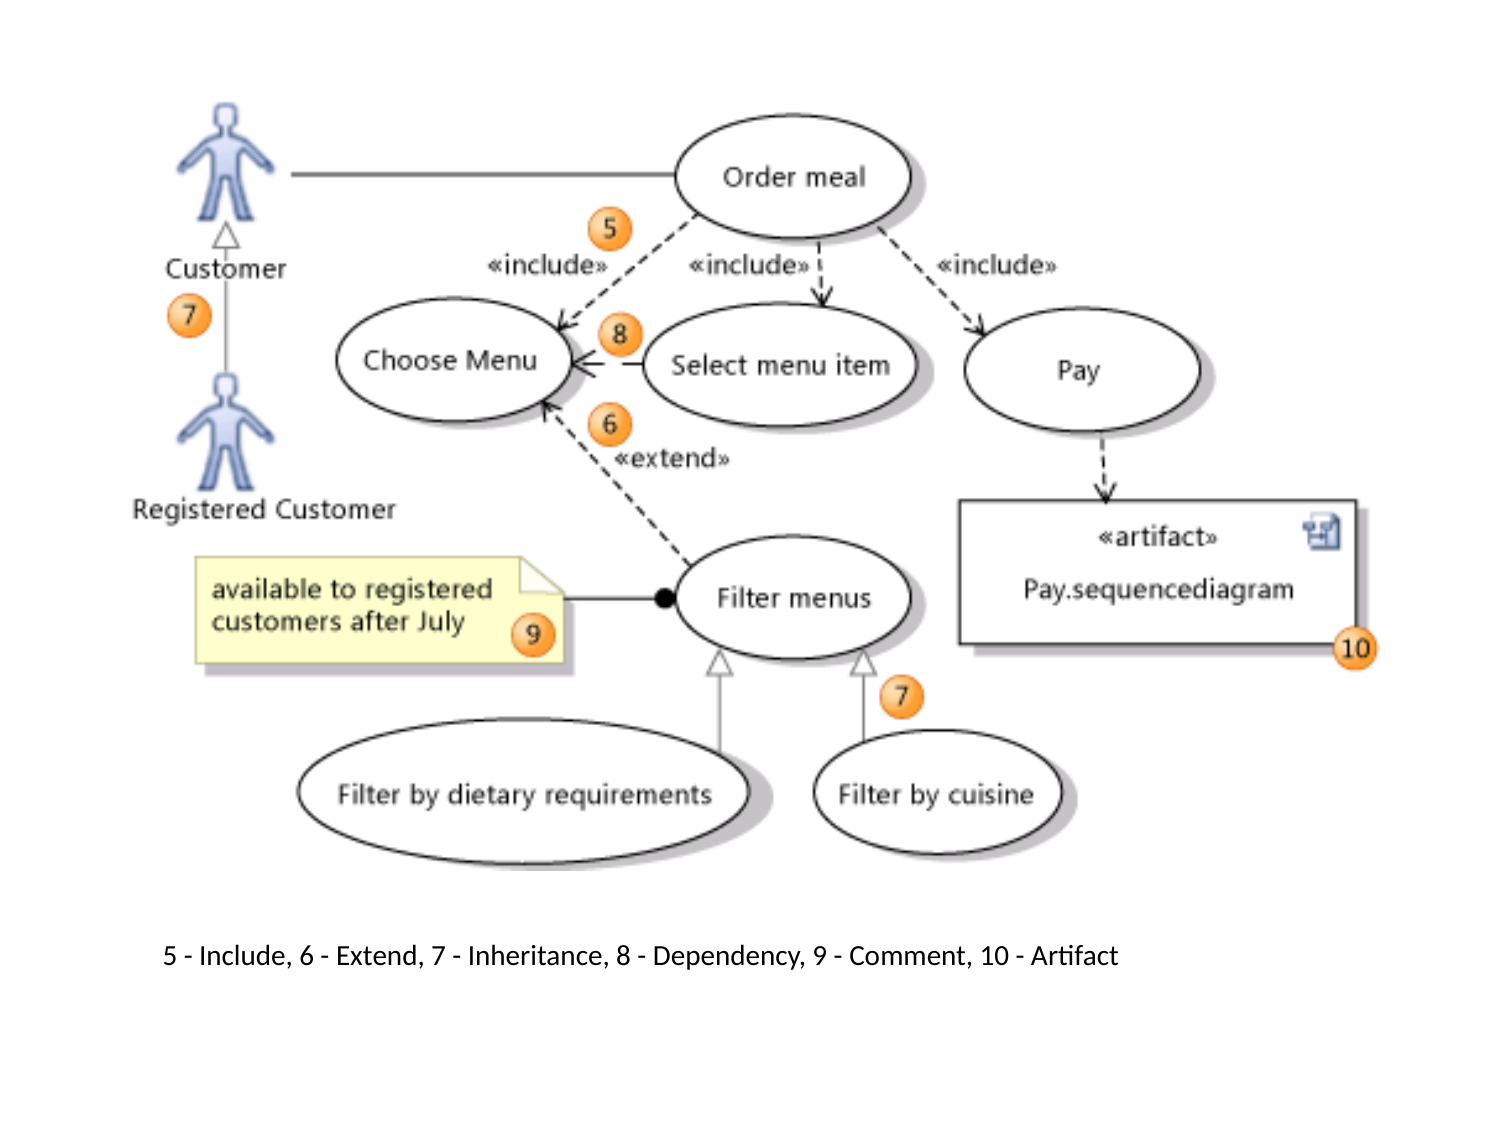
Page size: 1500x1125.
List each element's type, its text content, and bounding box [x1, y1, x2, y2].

list 5 - Include, 6 - Extend, 7 - Inheritance, 8 - Dependency, 9 - Comment, 10 - Artifact [147, 928, 1365, 1013]
picture [131, 101, 1381, 871]
